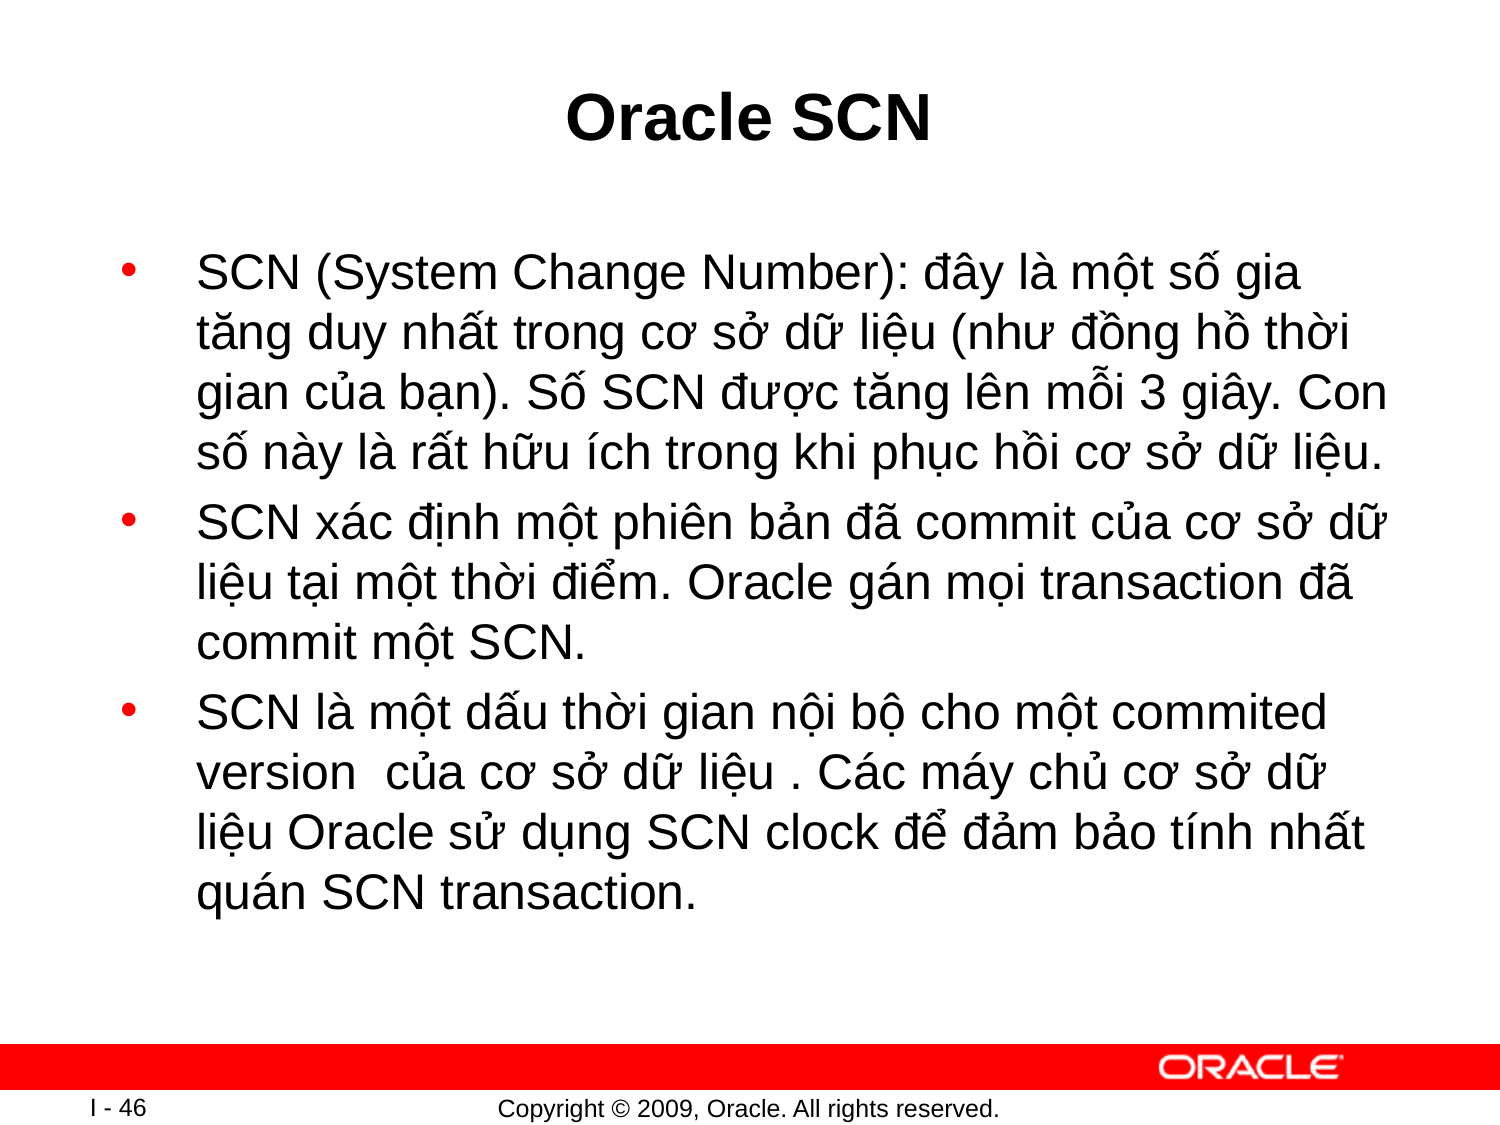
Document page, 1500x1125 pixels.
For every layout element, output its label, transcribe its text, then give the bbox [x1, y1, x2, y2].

list SCN (System Change Number): đây là một số gia tăng duy nhất trong cơ sở dữ liệu (như đồng hồ thời gian của bạn). Số SCN được tăng lên mỗi 3 giây. Con số này là rất hữu ích trong khi phục hồi cơ sở dữ liệu. SCN xác định một phiên bản đã commit của cơ sở dữ liệu tại một thời điểm. Oracle gán mọi transaction đã commit một SCN. SCN là một dấu thời gian nội bộ cho một commited version của cơ sở dữ liệu . Các máy chủ cơ sở dữ liệu Oracle sử dụng SCN clock để đảm bảo tính nhất quán SCN transaction. [99, 237, 1399, 1006]
picture [0, 1044, 1500, 1090]
title Oracle SCN [99, 72, 1399, 216]
